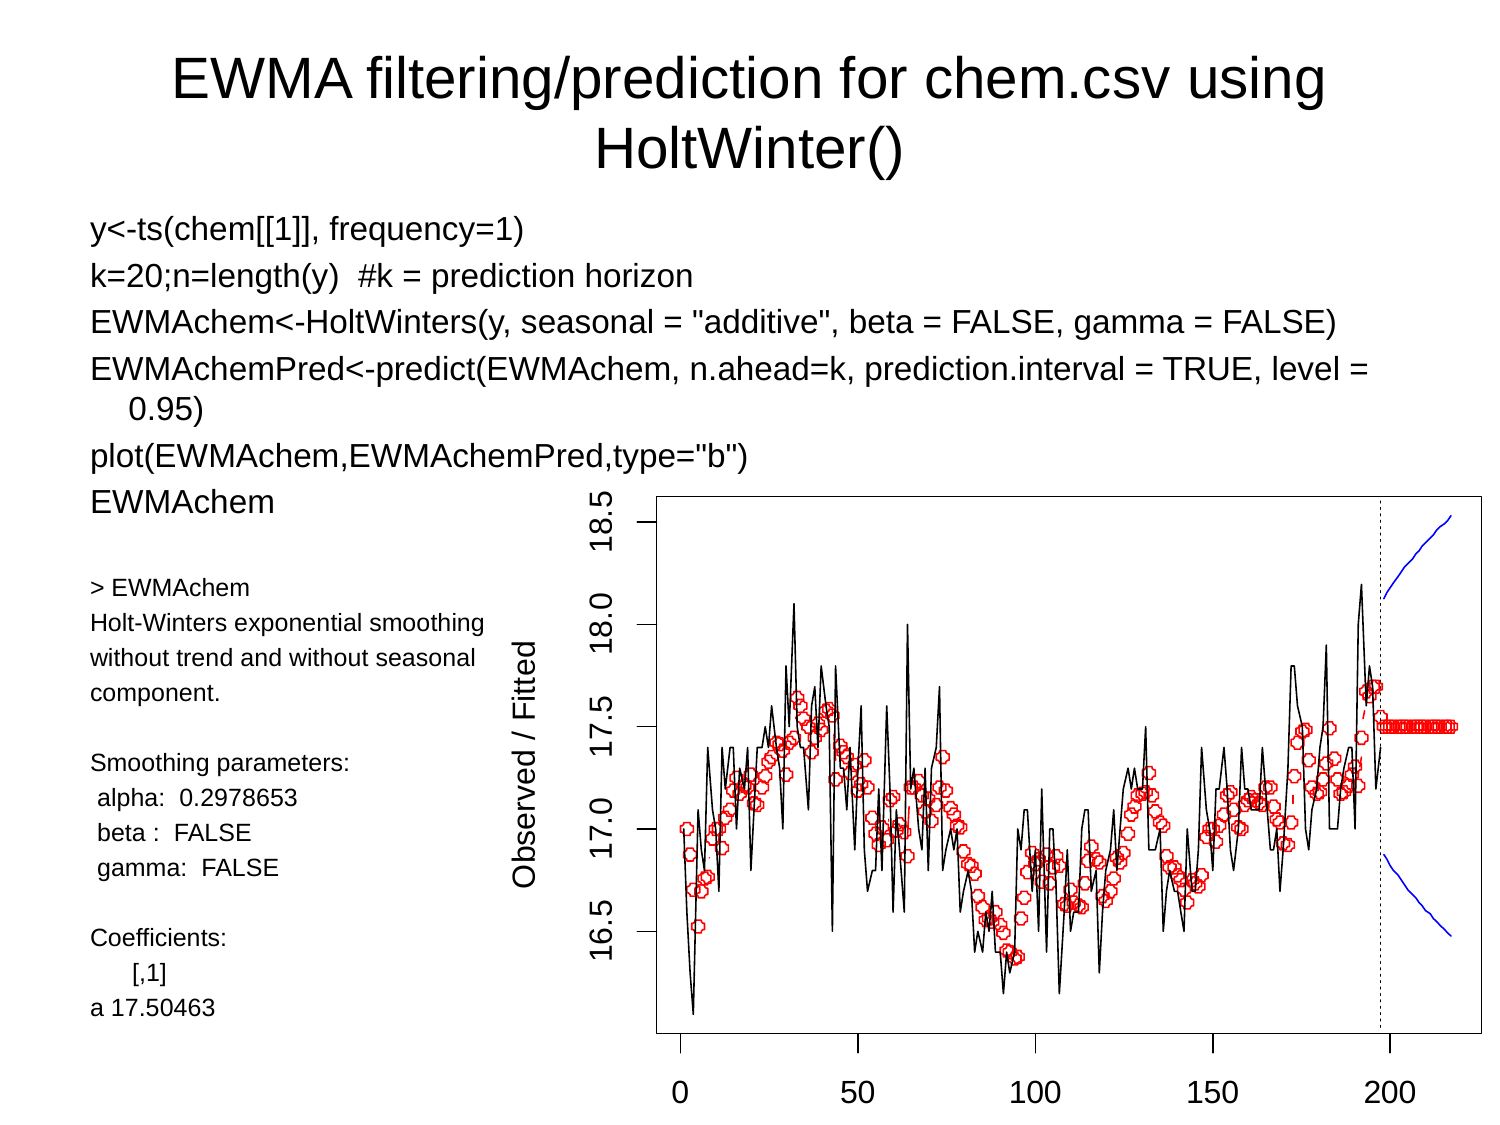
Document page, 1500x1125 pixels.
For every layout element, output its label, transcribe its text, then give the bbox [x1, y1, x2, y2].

picture [499, 484, 1496, 1124]
list y<-ts(chem[[1]], frequency=1) k=20;n=length(y) #k = prediction horizon EWMAchem<-HoltWinters(y, seasonal = "additive", beta = FALSE, gamma = FALSE) EWMAchemPred<-predict(EWMAchem, n.ahead=k, prediction.interval = TRUE, level = 0.95) plot(EWMAchem,EWMAchemPred,type="b") EWMAchem > EWMAchem Holt-Winters exponential smoothing without trend and without seasonal component. Smoothing parameters: alpha: 0.2978653 beta : FALSE gamma: FALSE Coefficients: [,1] a 17.50463 [74, 199, 1426, 1055]
title EWMA filtering/prediction for chem.csv using HoltWinter() [74, 44, 1426, 176]
